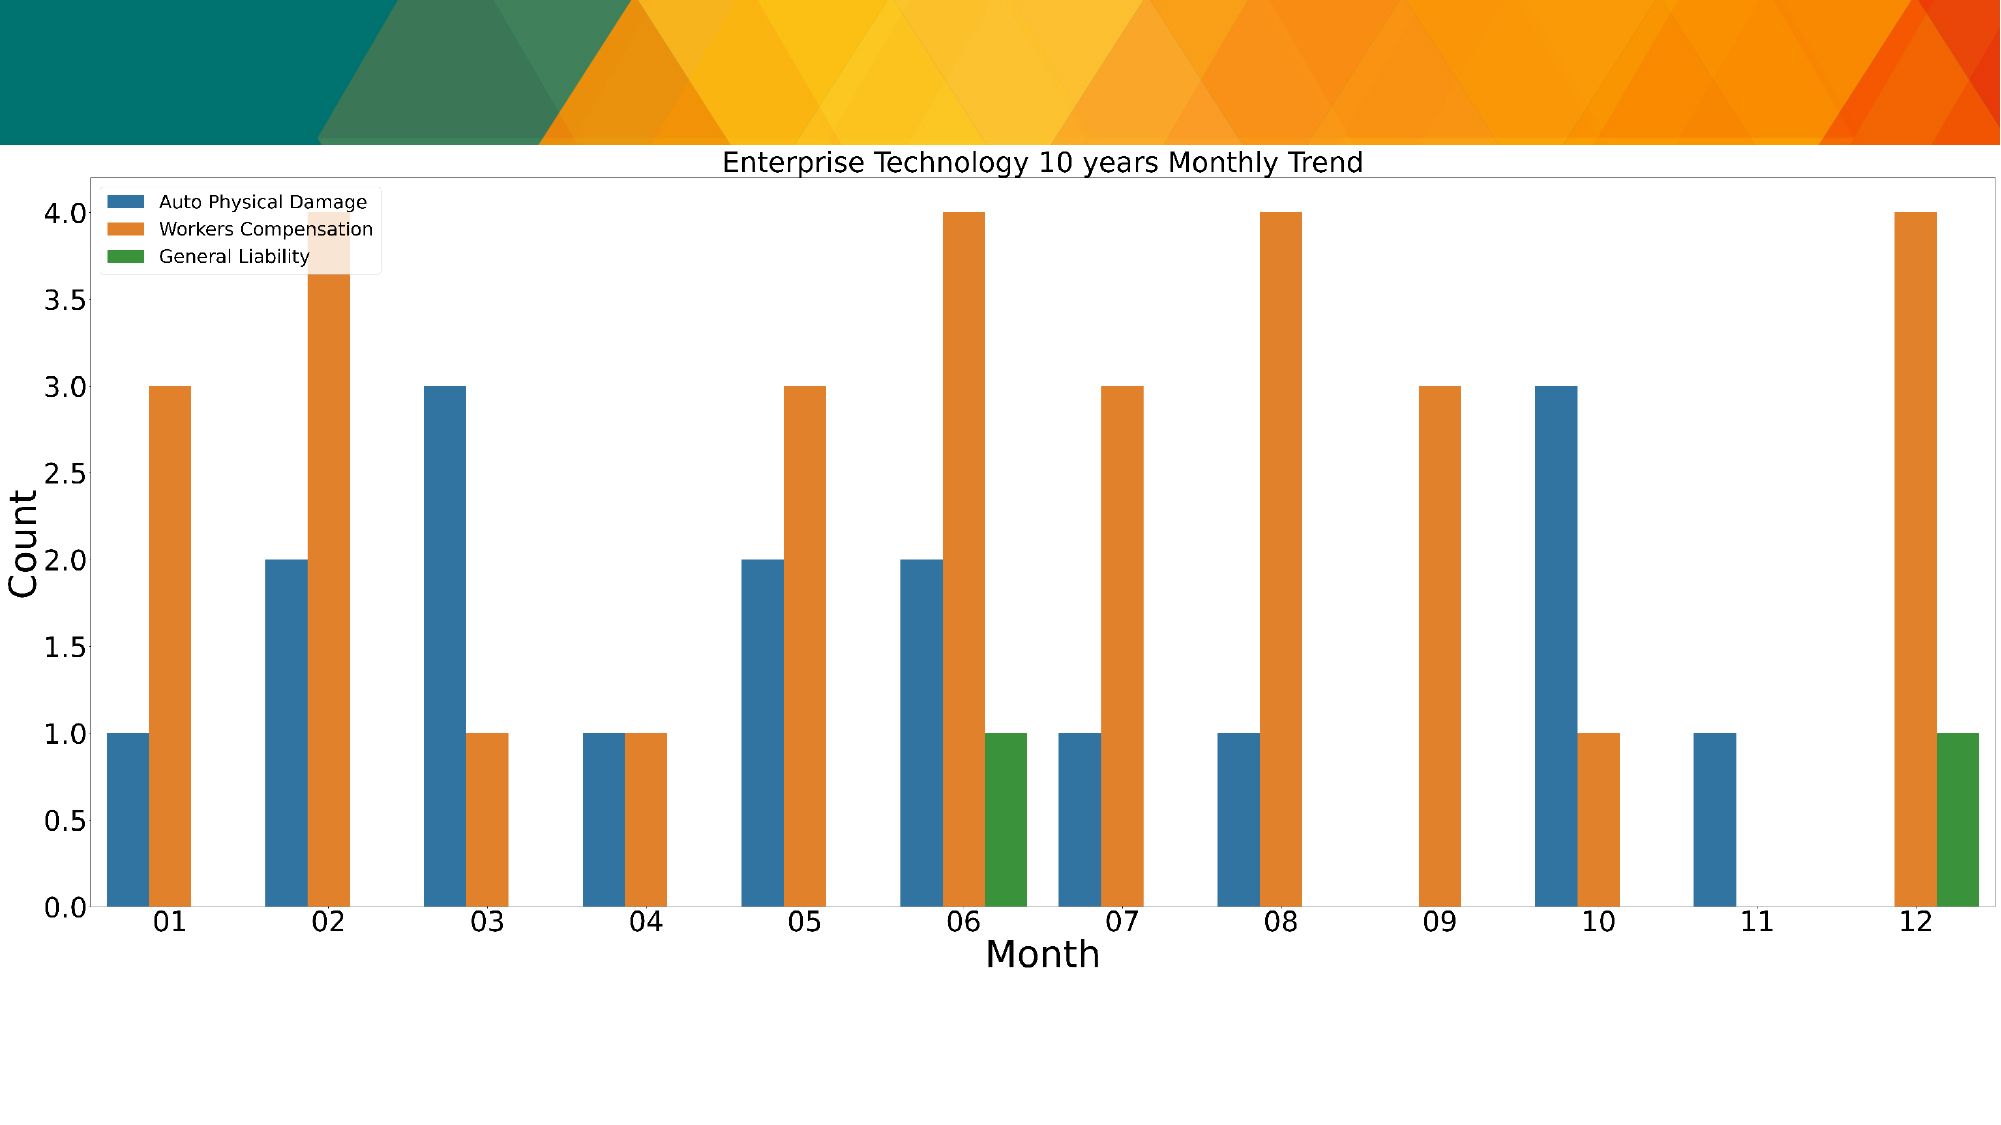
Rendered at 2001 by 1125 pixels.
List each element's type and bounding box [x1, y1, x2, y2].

picture [0, 0, 2000, 980]
